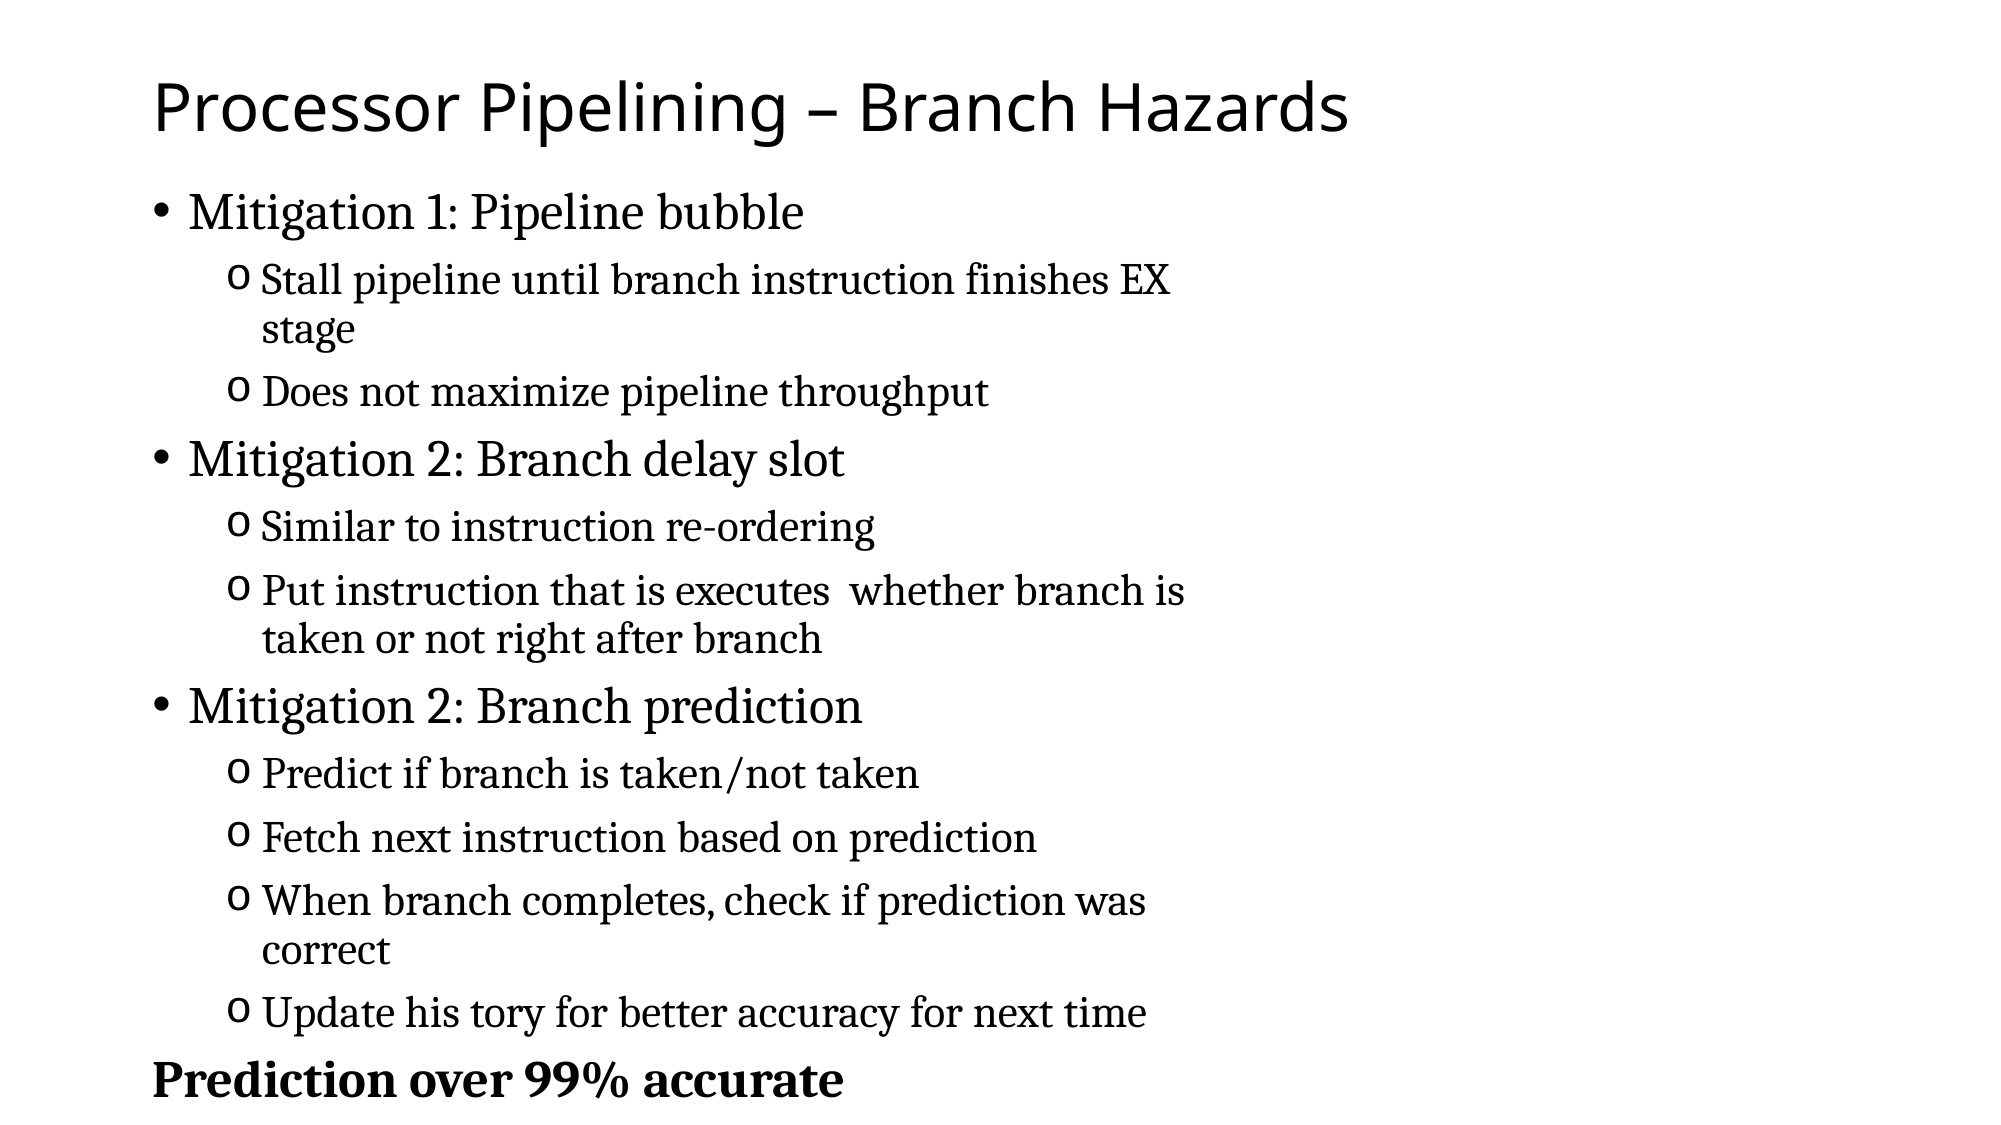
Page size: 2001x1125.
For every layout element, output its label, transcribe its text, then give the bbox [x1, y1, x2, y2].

list Mitigation 1: Pipeline bubble Stall pipeline until branch instruction finishes EX stage Does not maximize pipeline throughput Mitigation 2: Branch delay slot Similar to instruction re-ordering Put instruction that is executes whether branch is taken or not right after branch Mitigation 2: Branch prediction Predict if branch is taken/not taken Fetch next instruction based on prediction When branch completes, check if prediction was correct Update his tory for better accuracy for next time Prediction over 99% accurate [137, 177, 1240, 1125]
title Processor Pipelining – Branch Hazards [137, 59, 1863, 161]
